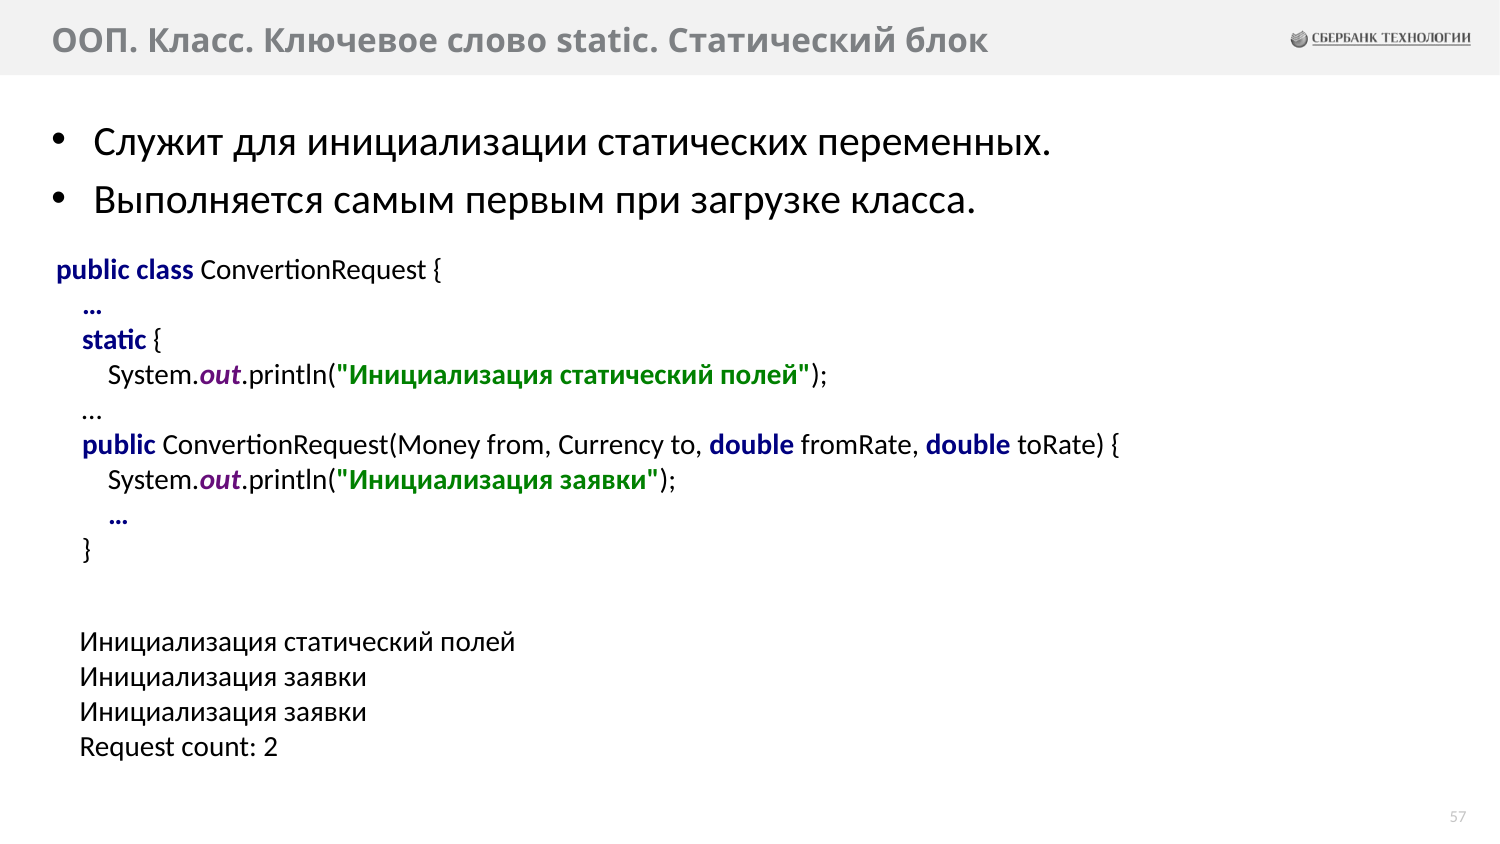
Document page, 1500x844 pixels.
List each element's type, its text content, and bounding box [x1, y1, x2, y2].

text_box public class ConvertionRequest { … static { System.out.println("Инициализация статический полей"); … public ConvertionRequest(Money from, Currency to, double fromRate, double toRate) { System.out.println("Инициализация заявки"); … } [41, 243, 1388, 608]
list Служит для инициализации статических переменных. Выполняется самым первым при загрузке класса. [39, 107, 1376, 245]
title ООП. Класс. Ключевое слово static. Статический блок [39, 13, 1256, 65]
text_box Инициализация статический полей Инициализация заявки Инициализация заявки Request count: 2 [64, 615, 1365, 770]
slide_number 57 [1127, 793, 1478, 838]
